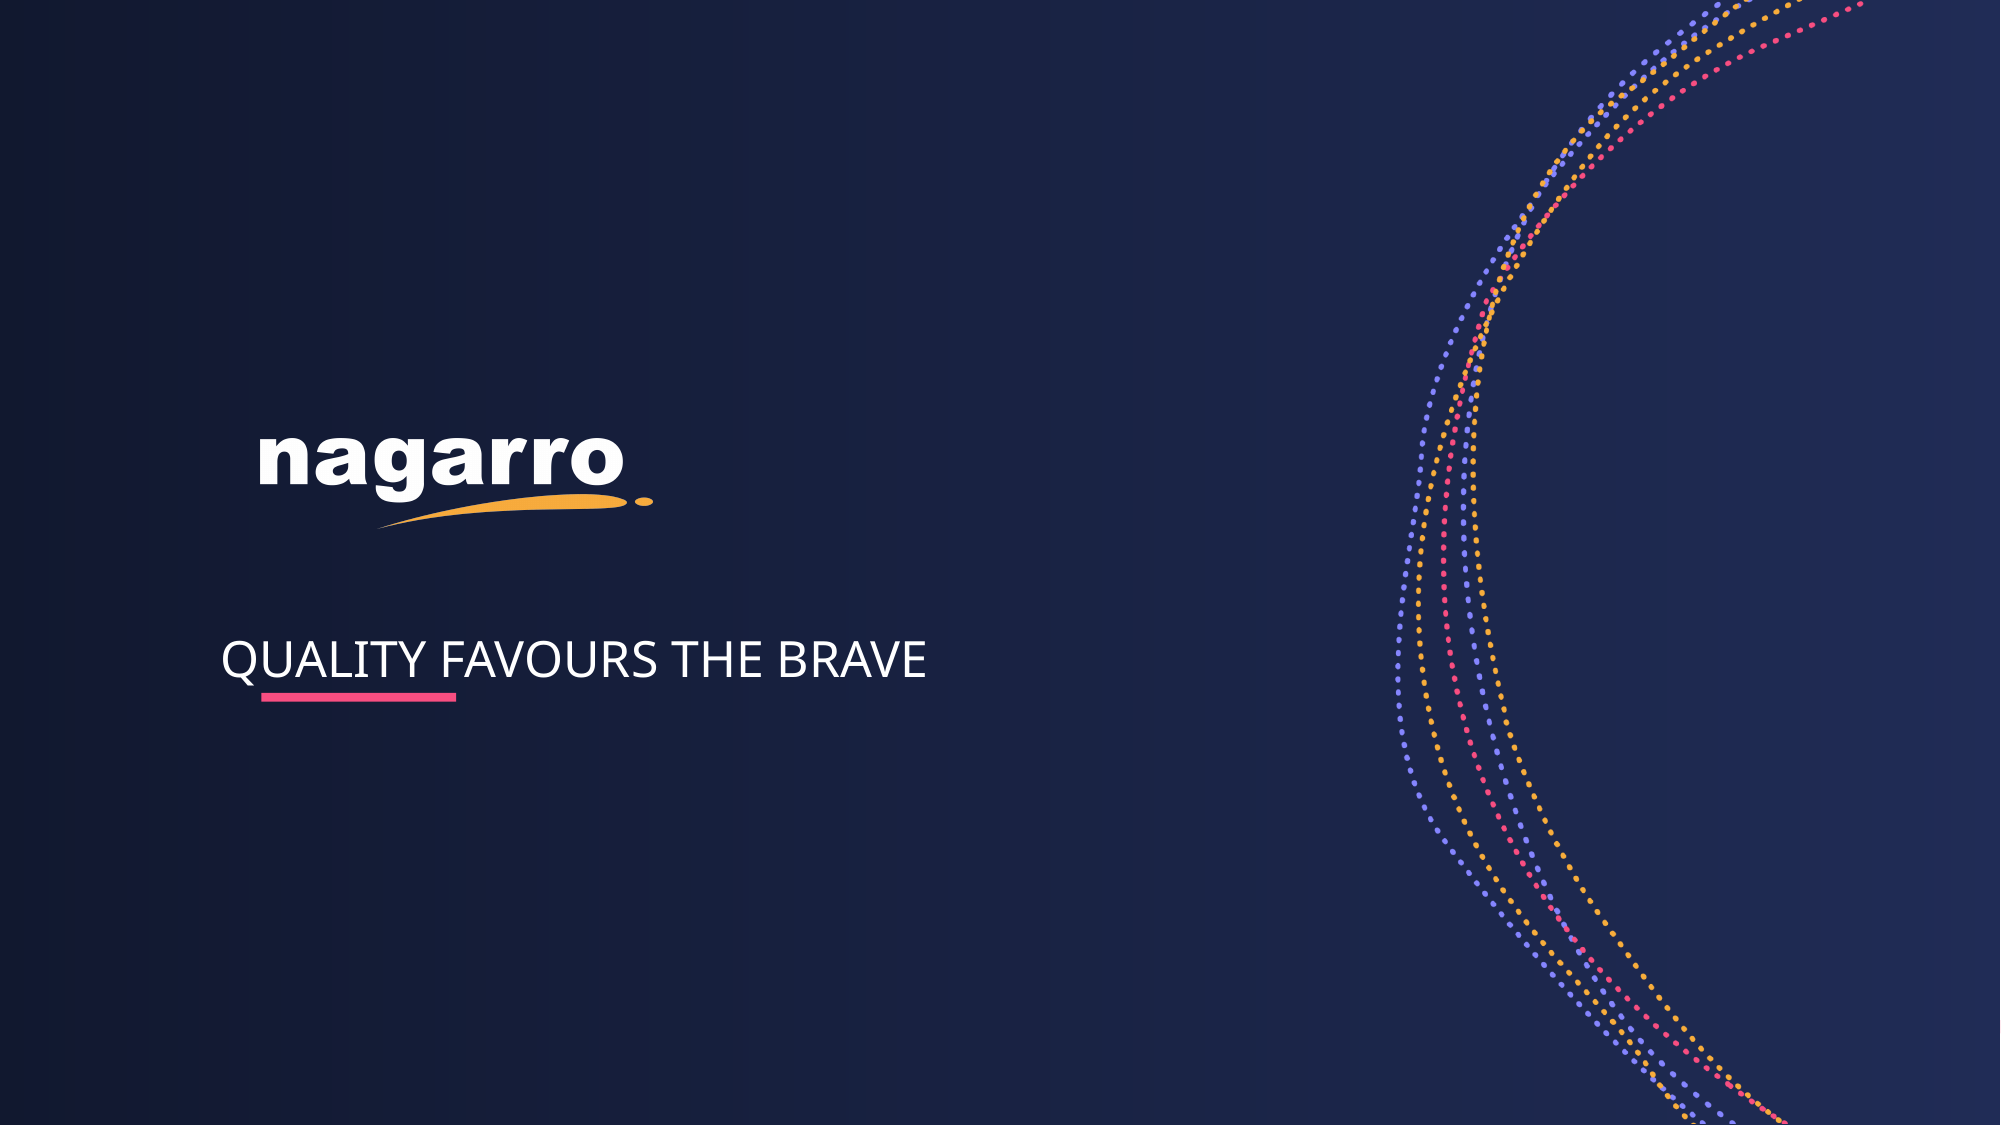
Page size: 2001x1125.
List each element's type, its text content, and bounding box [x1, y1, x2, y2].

picture [1354, 0, 1866, 1124]
picture [260, 438, 653, 529]
title Quality favours the brave [205, 619, 1121, 696]
